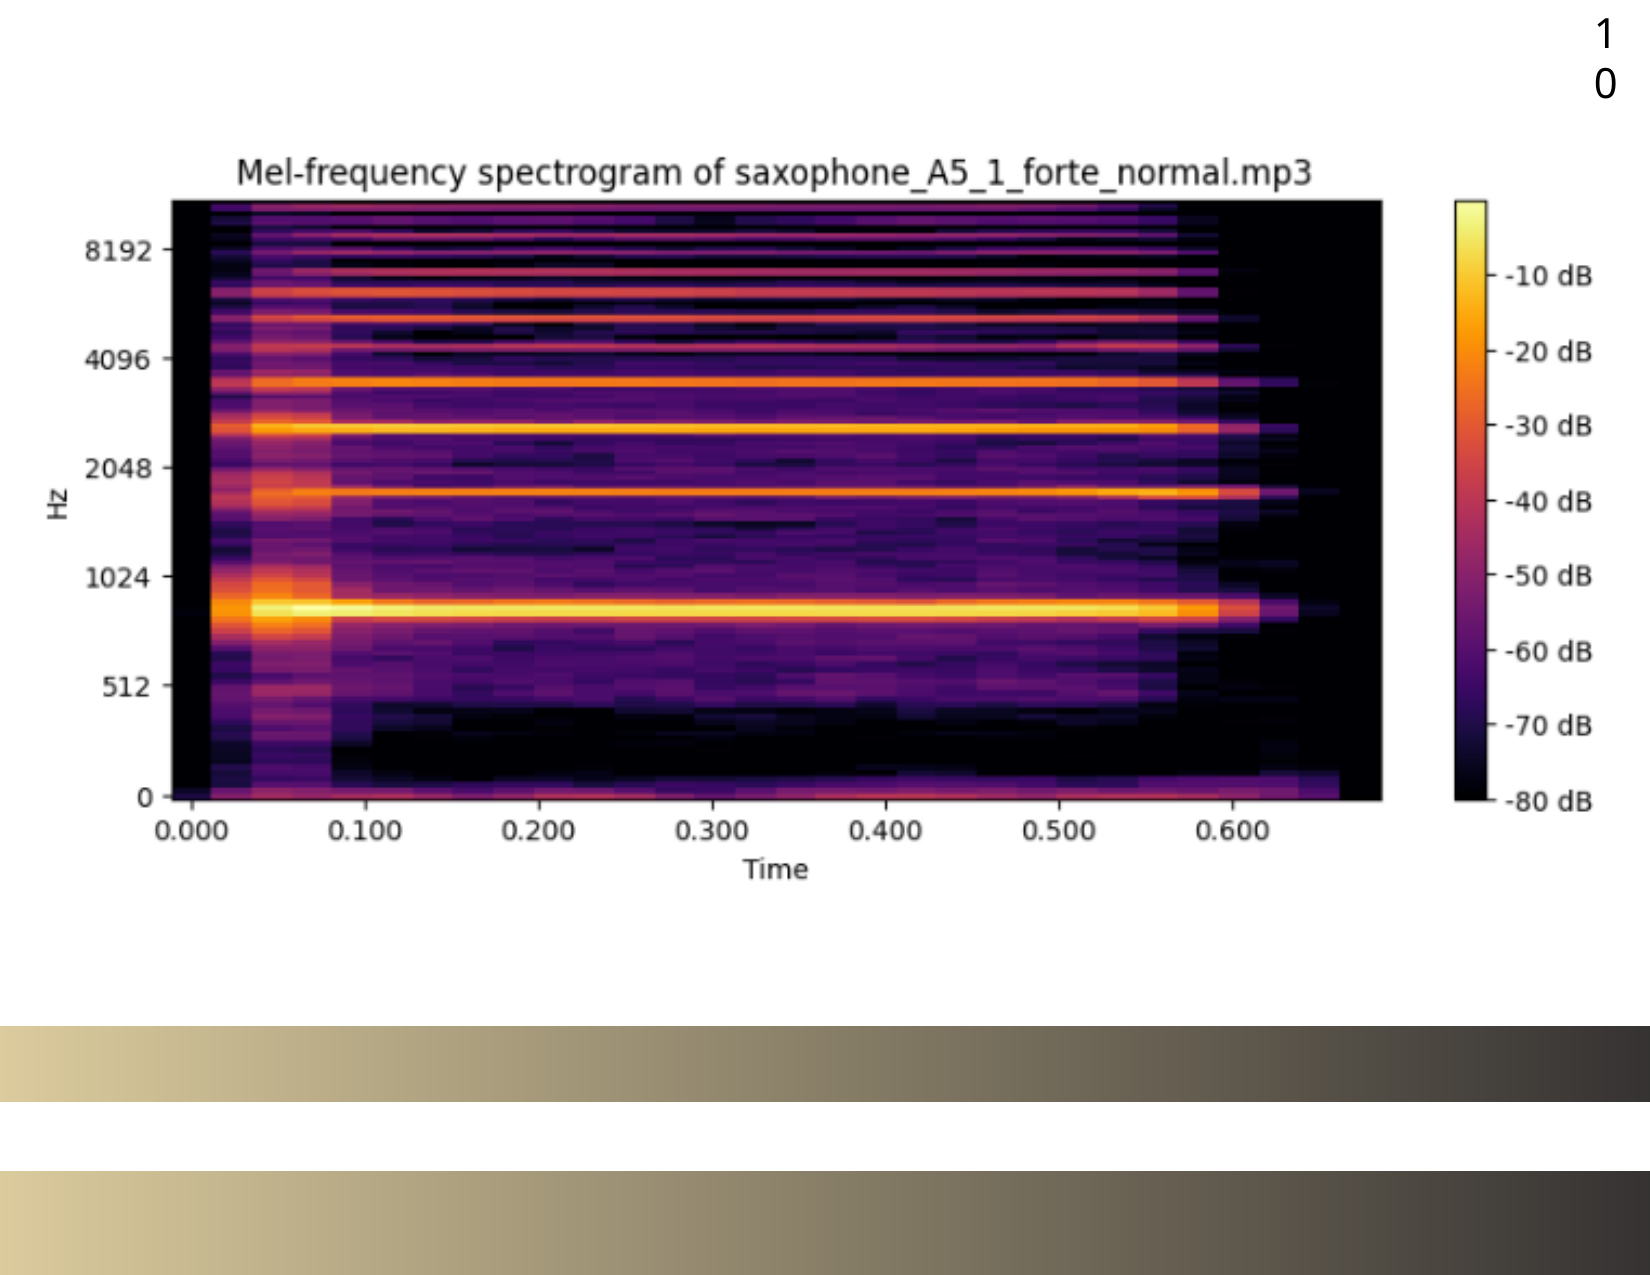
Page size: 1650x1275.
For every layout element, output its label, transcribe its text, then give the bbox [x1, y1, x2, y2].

text_box 10 [1578, 0, 1650, 115]
text_box [0, 1025, 1650, 1102]
picture [24, 147, 1626, 903]
